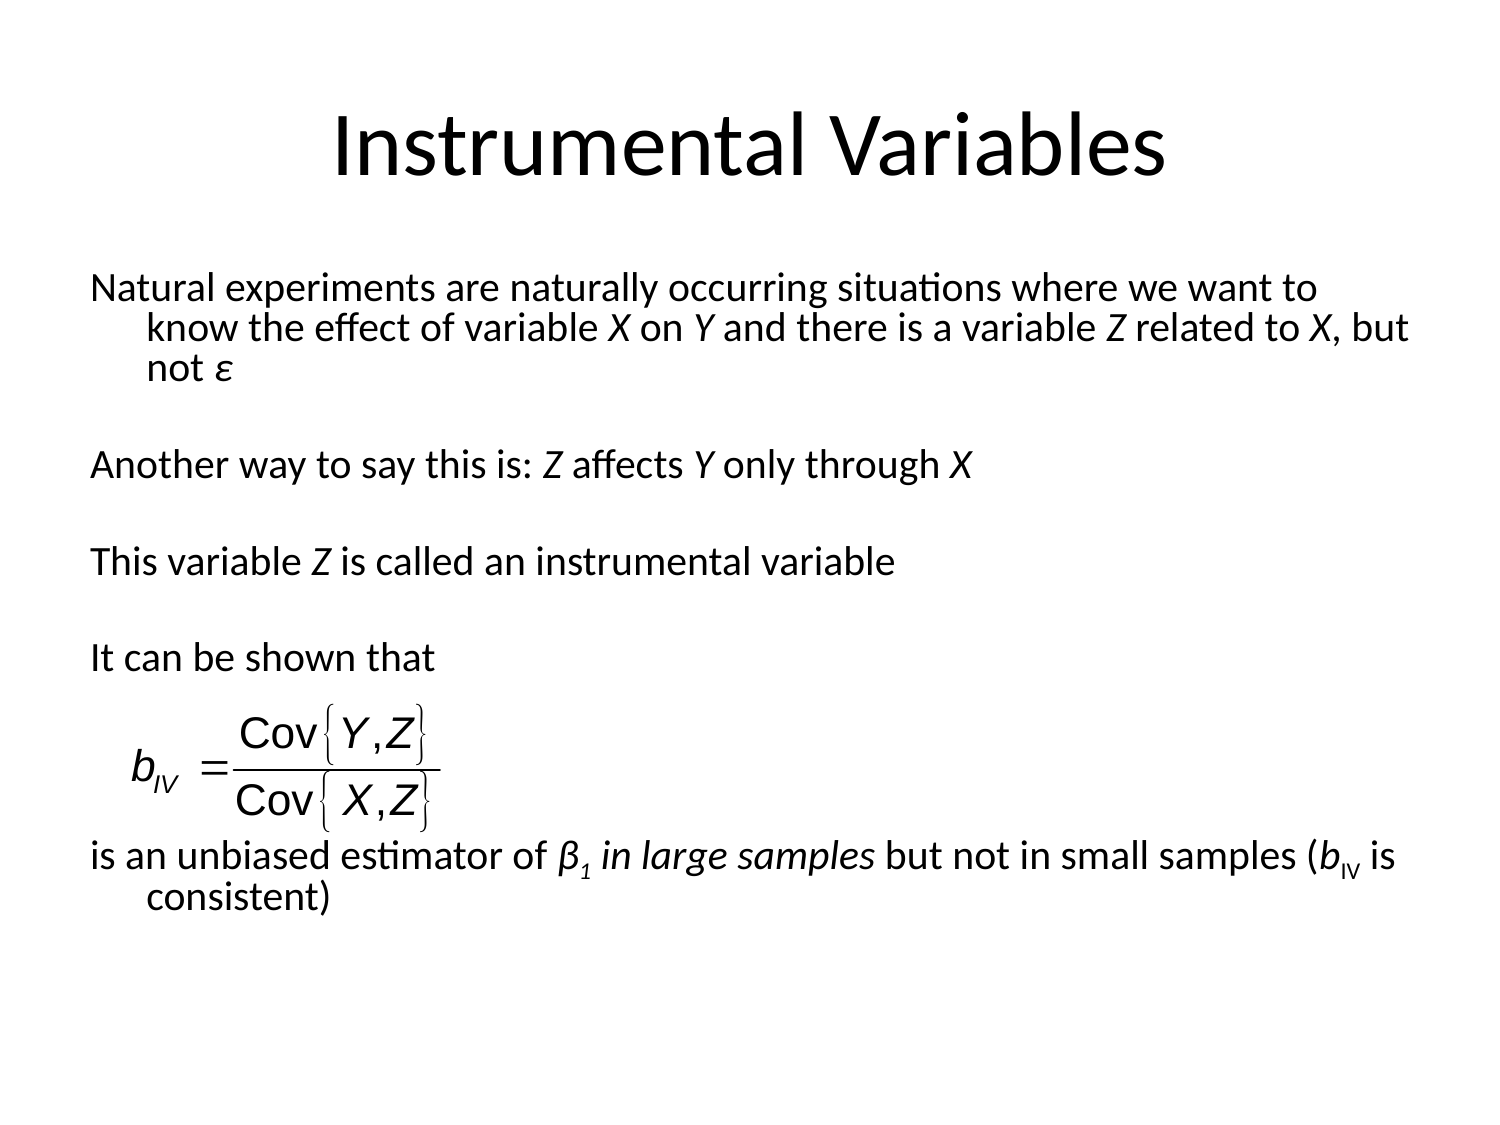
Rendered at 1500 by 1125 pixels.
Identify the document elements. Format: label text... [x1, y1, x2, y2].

list Natural experiments are naturally occurring situations where we want to know the effect of variable X on Y and there is a variable Z related to X, but not ε Another way to say this is: Z affects Y only through X This variable Z is called an instrumental variable It can be shown that is an unbiased estimator of β1 in large samples but not in small samples (bIV is consistent) [75, 262, 1425, 1005]
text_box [124, 699, 451, 841]
title Instrumental Variables [75, 45, 1425, 233]
